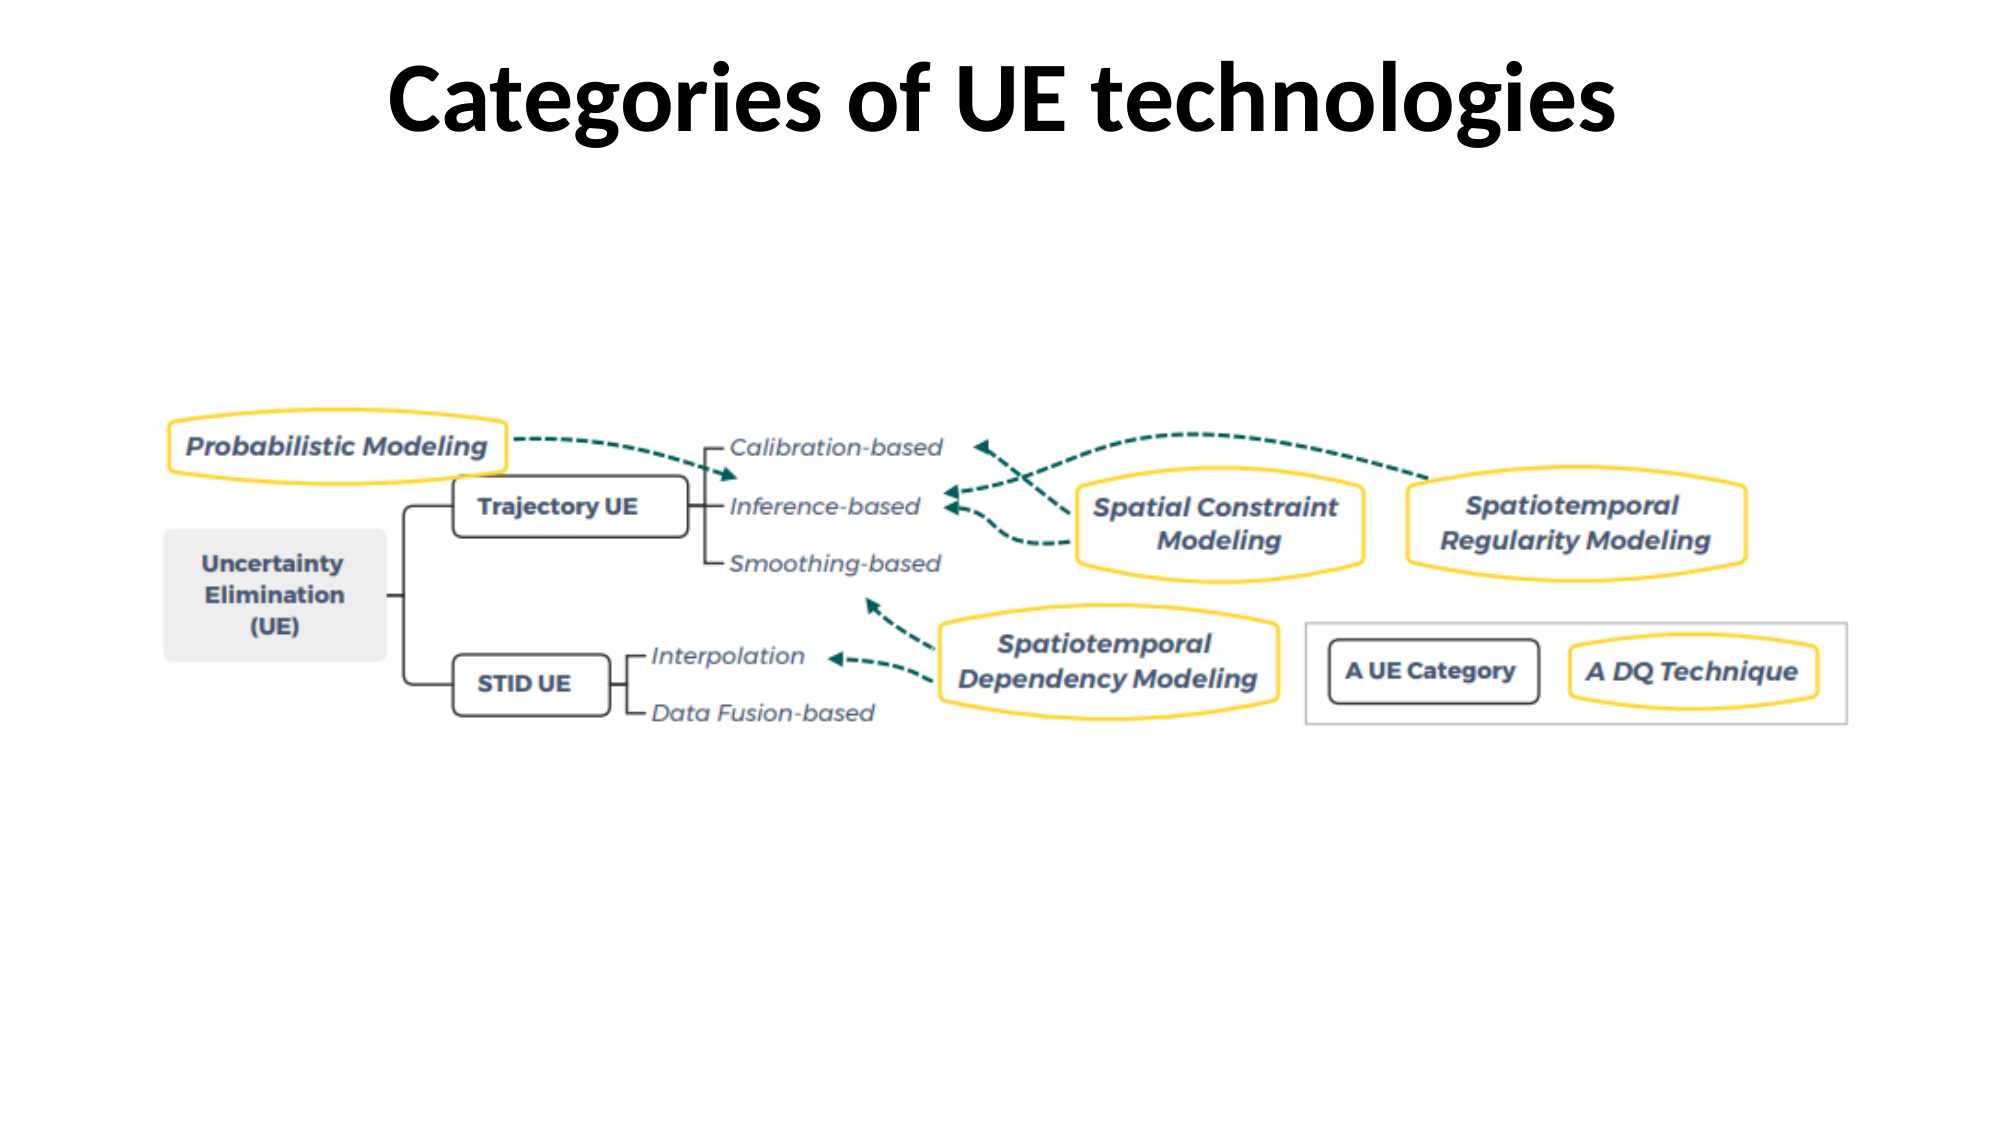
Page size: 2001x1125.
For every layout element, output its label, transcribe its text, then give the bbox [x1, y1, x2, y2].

picture [110, 360, 1889, 764]
list Categories of UE technologies [46, 37, 1961, 173]
